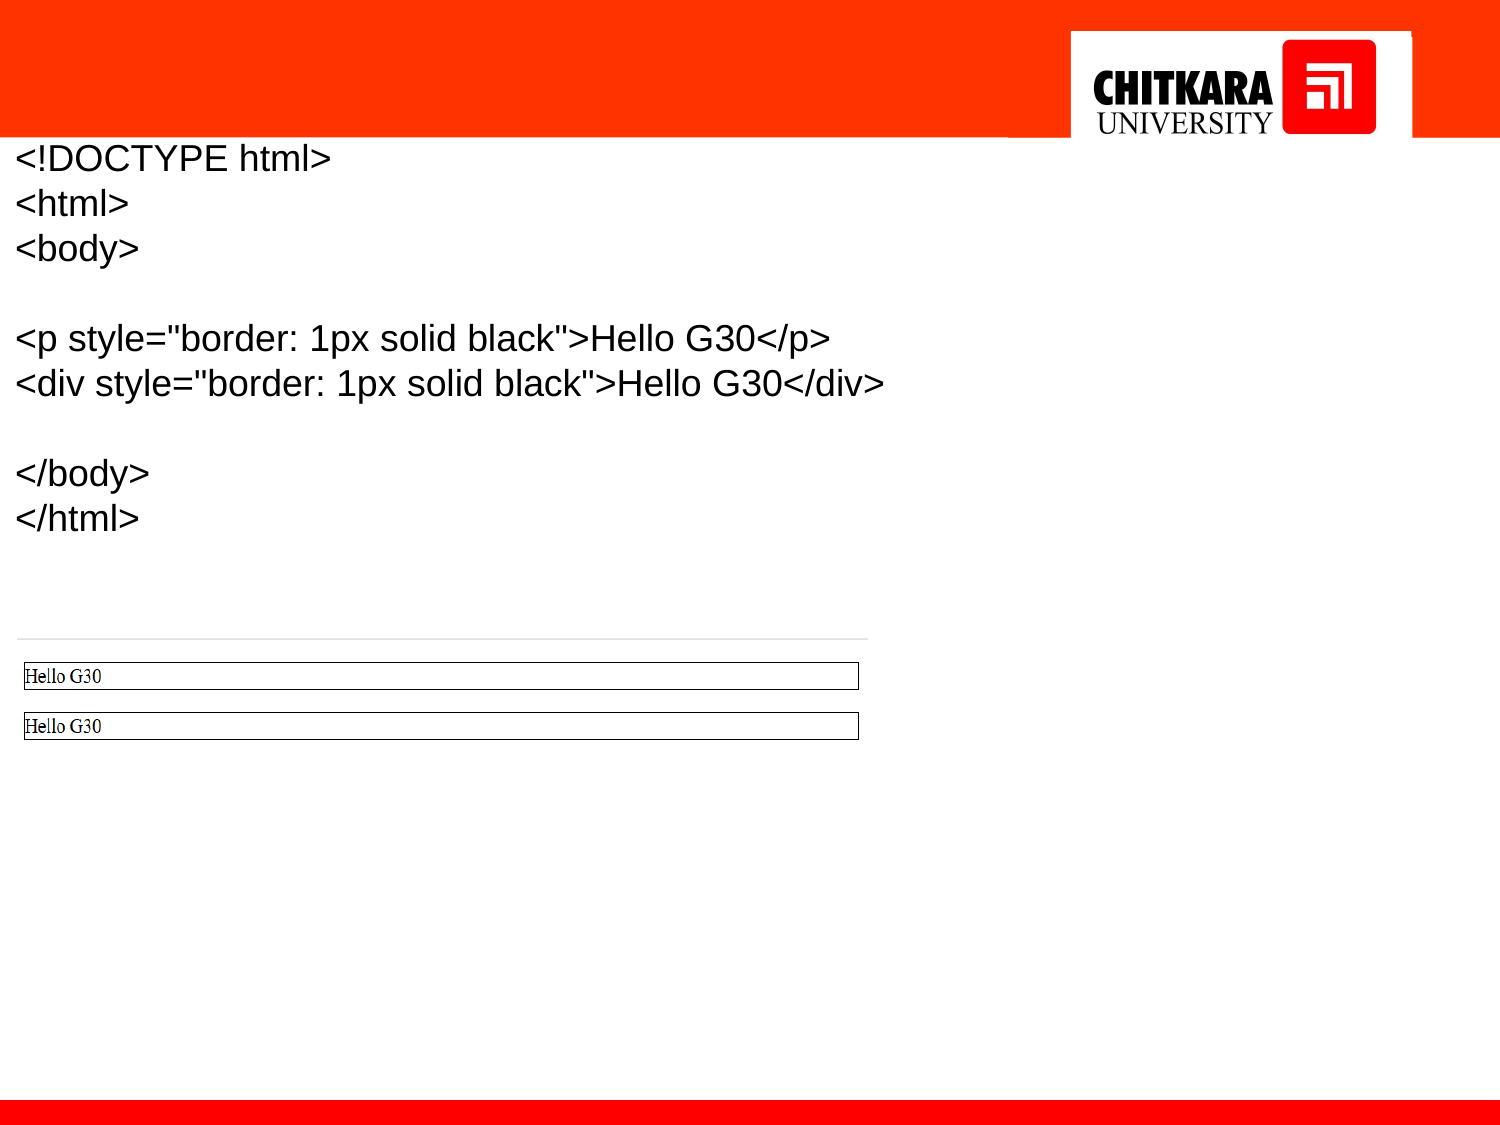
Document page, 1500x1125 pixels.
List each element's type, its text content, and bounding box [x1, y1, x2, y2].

picture [16, 638, 868, 768]
slide_number 15 [1074, 1042, 1425, 1103]
text_box <!DOCTYPE html> <html> <body> <p style="border: 1px solid black">Hello G30</p> <div style="border: 1px solid black">Hello G30</div> </body> </html> [0, 126, 1080, 547]
picture [1074, 37, 1391, 138]
